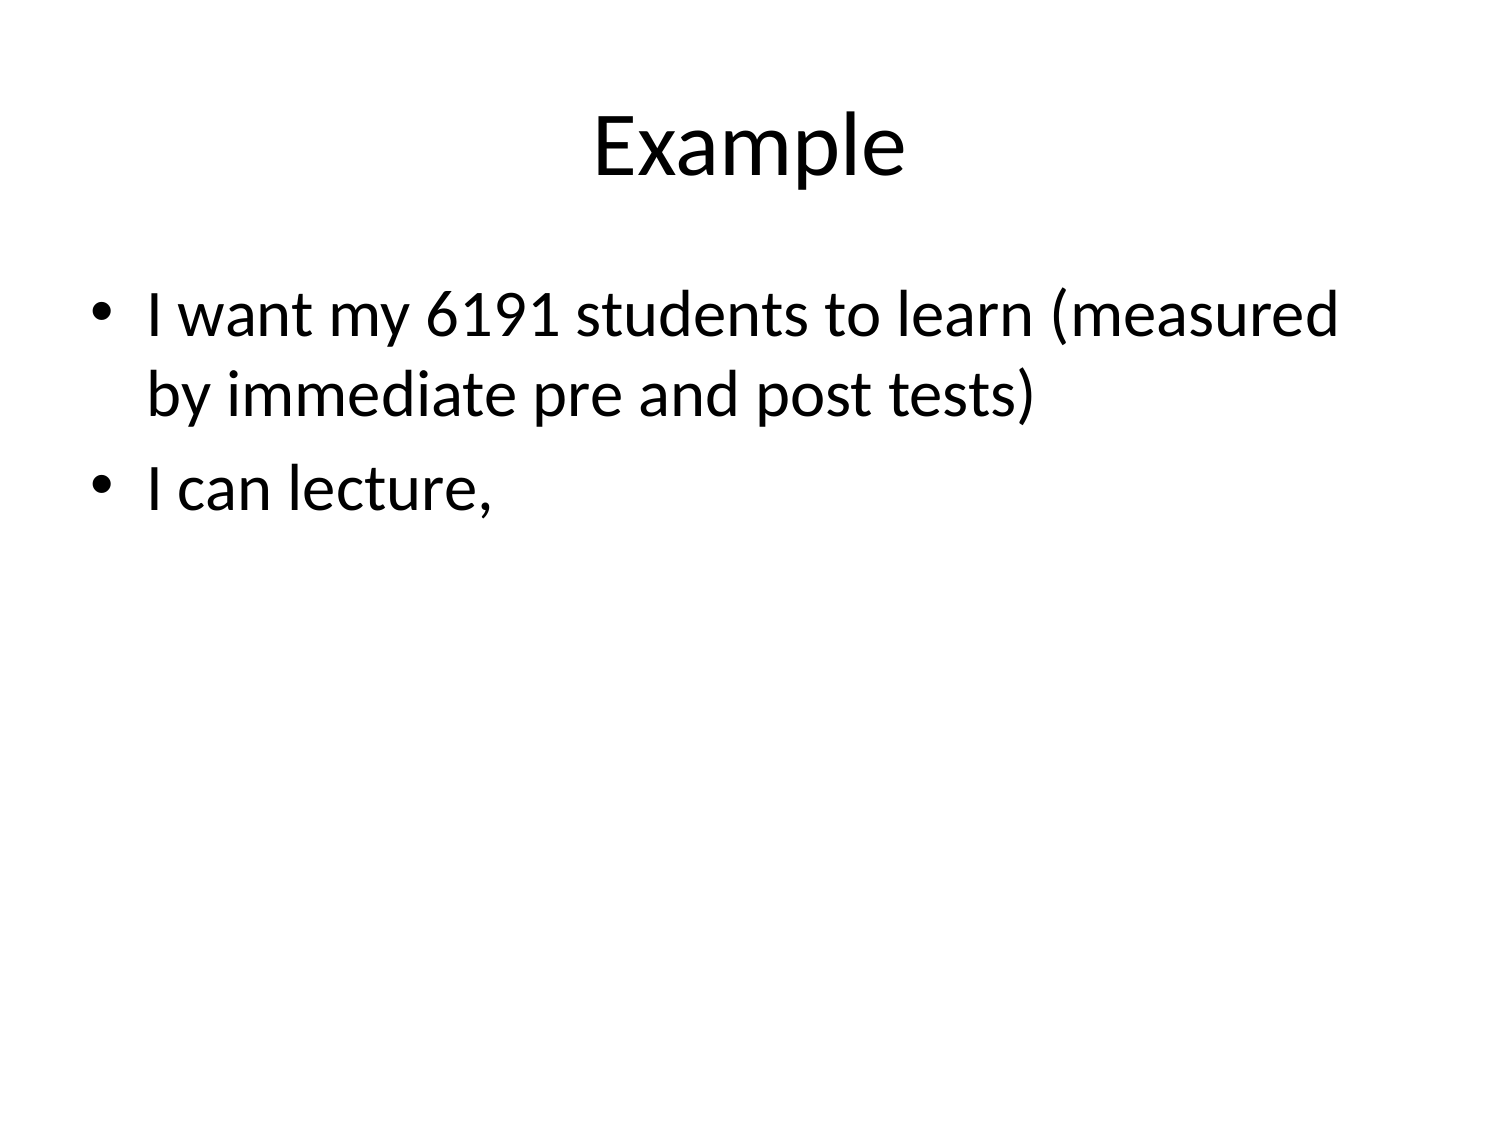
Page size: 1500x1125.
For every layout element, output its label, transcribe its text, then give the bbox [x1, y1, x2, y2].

title Example [75, 45, 1425, 233]
list I want my 6191 students to learn (measured by immediate pre and post tests) I can lecture, [75, 262, 1425, 1005]
